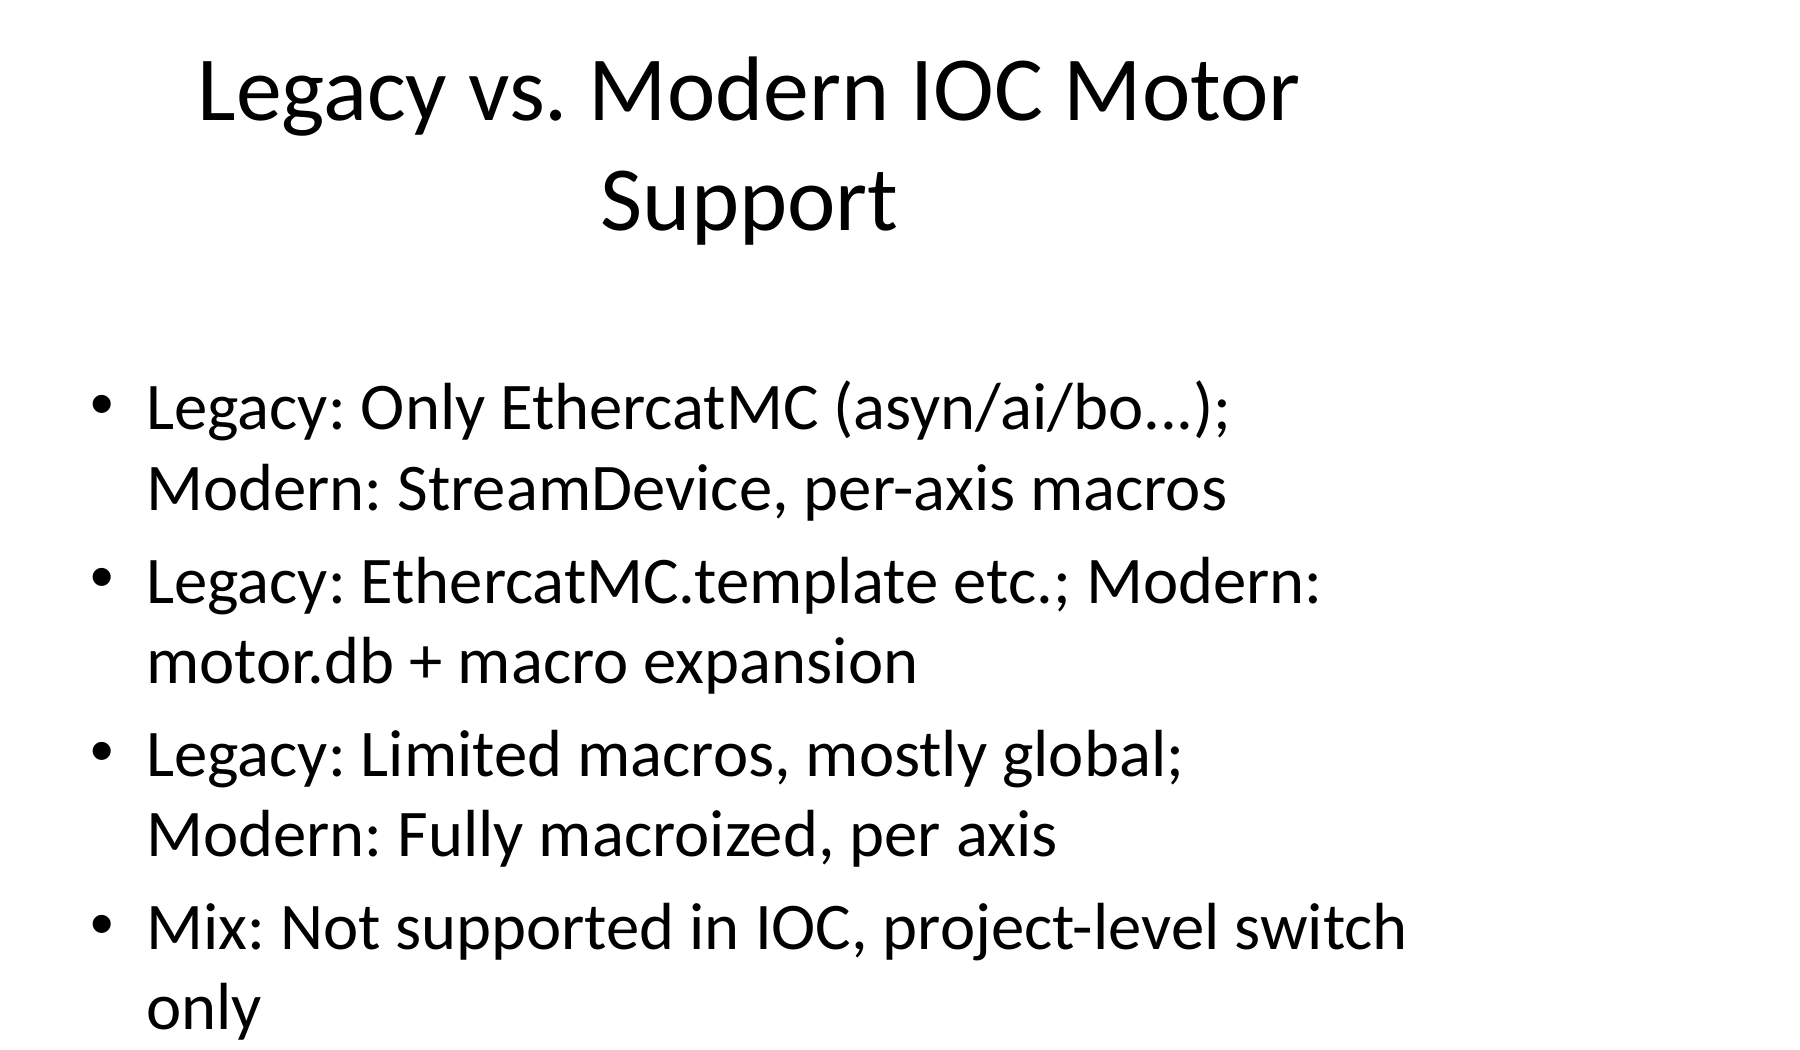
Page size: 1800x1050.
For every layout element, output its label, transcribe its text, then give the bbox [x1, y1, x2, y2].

title Legacy vs. Modern IOC Motor Support [75, 45, 1425, 233]
list Legacy: Only EthercatMC (asyn/ai/bo...); Modern: StreamDevice, per-axis macros Legacy: EthercatMC.template etc.; Modern: motor.db + macro expansion Legacy: Limited macros, mostly global; Modern: Fully macroized, per axis Mix: Not supported in IOC, project-level switch only [75, 262, 1425, 1005]
